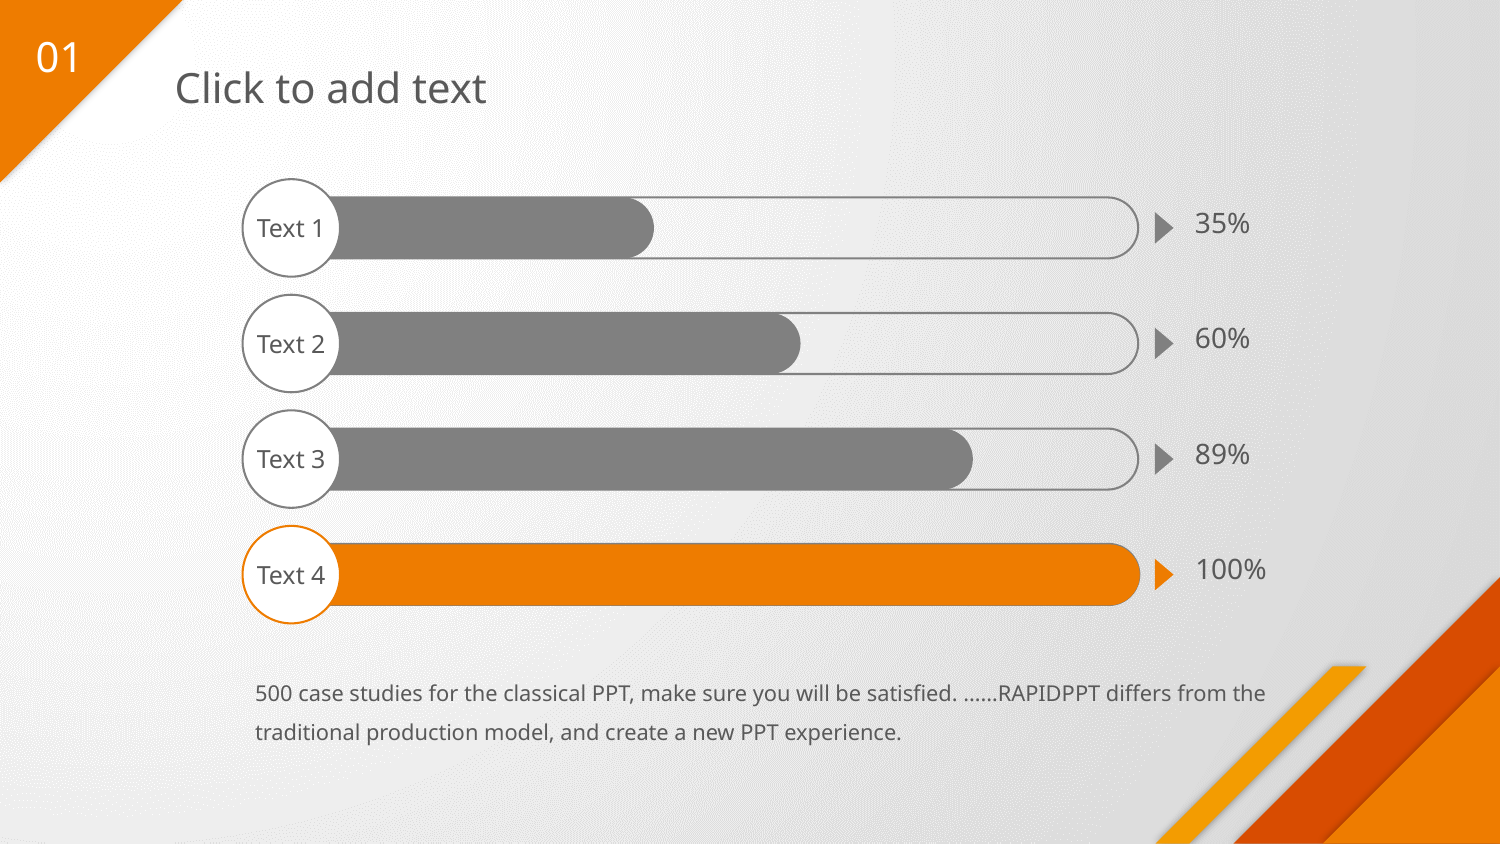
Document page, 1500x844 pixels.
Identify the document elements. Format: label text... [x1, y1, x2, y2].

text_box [1154, 197, 1284, 594]
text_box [240, 294, 342, 397]
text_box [240, 410, 342, 508]
text_box 01 [13, 23, 106, 89]
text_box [275, 197, 1140, 605]
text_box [240, 179, 342, 281]
picture [0, 0, 1500, 844]
text_box Click to add text [99, 54, 563, 120]
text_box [240, 525, 342, 624]
text_box 500 case studies for the classical PPT, make sure you will be satisfied. ……RAPIDPPT differs from the traditional production model, and create a new PPT experience. [240, 658, 1284, 753]
